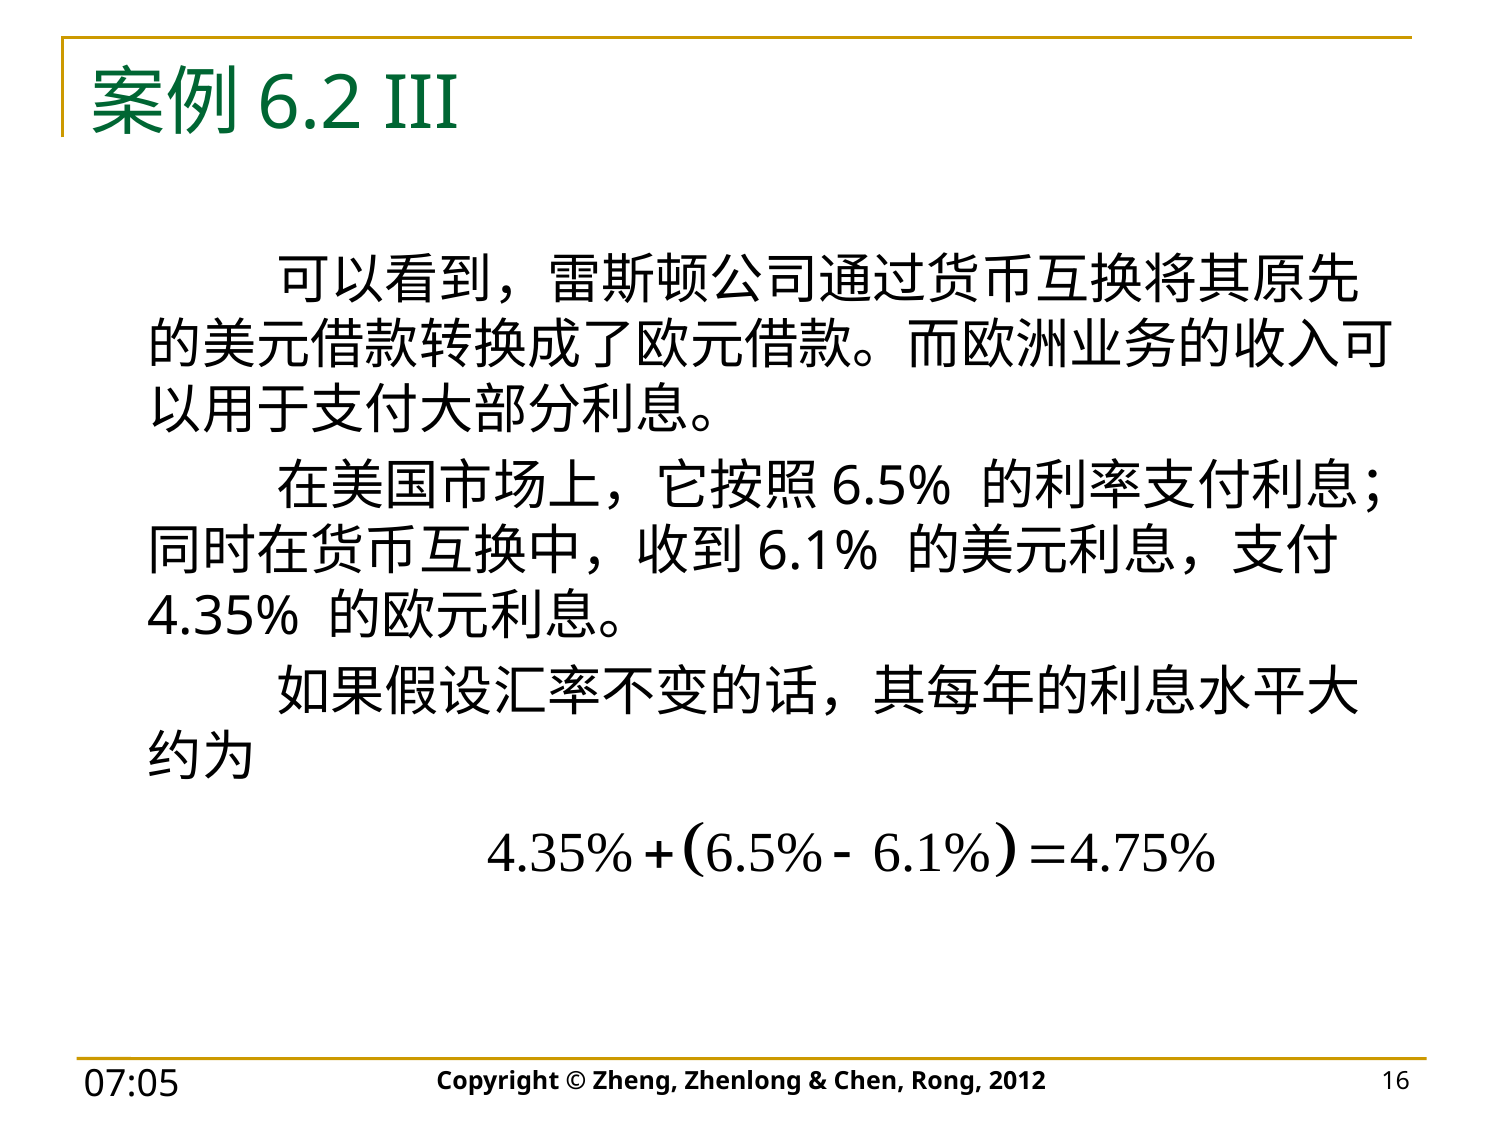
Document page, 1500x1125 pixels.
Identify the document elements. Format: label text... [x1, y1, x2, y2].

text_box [478, 810, 1226, 906]
title 案例6.2 III [74, 45, 1426, 233]
slide_number 16 [1074, 1030, 1426, 1107]
footer Copyright © Zheng, Zhenlong & Chen, Rong, 2012 [296, 1030, 1074, 1107]
list 可以看到，雷斯顿公司通过货币互换将其原先的美元借款转换成了欧元借款。而欧洲业务的收入可以用于支付大部分利息。 在美国市场上，它按照6.5% 的利率支付利息；同时在货币互换中，收到6.1% 的美元利息，支付4.35% 的欧元利息。 如果假设汇率不变的话，其每年的利息水平大约为 [76, 160, 1427, 988]
